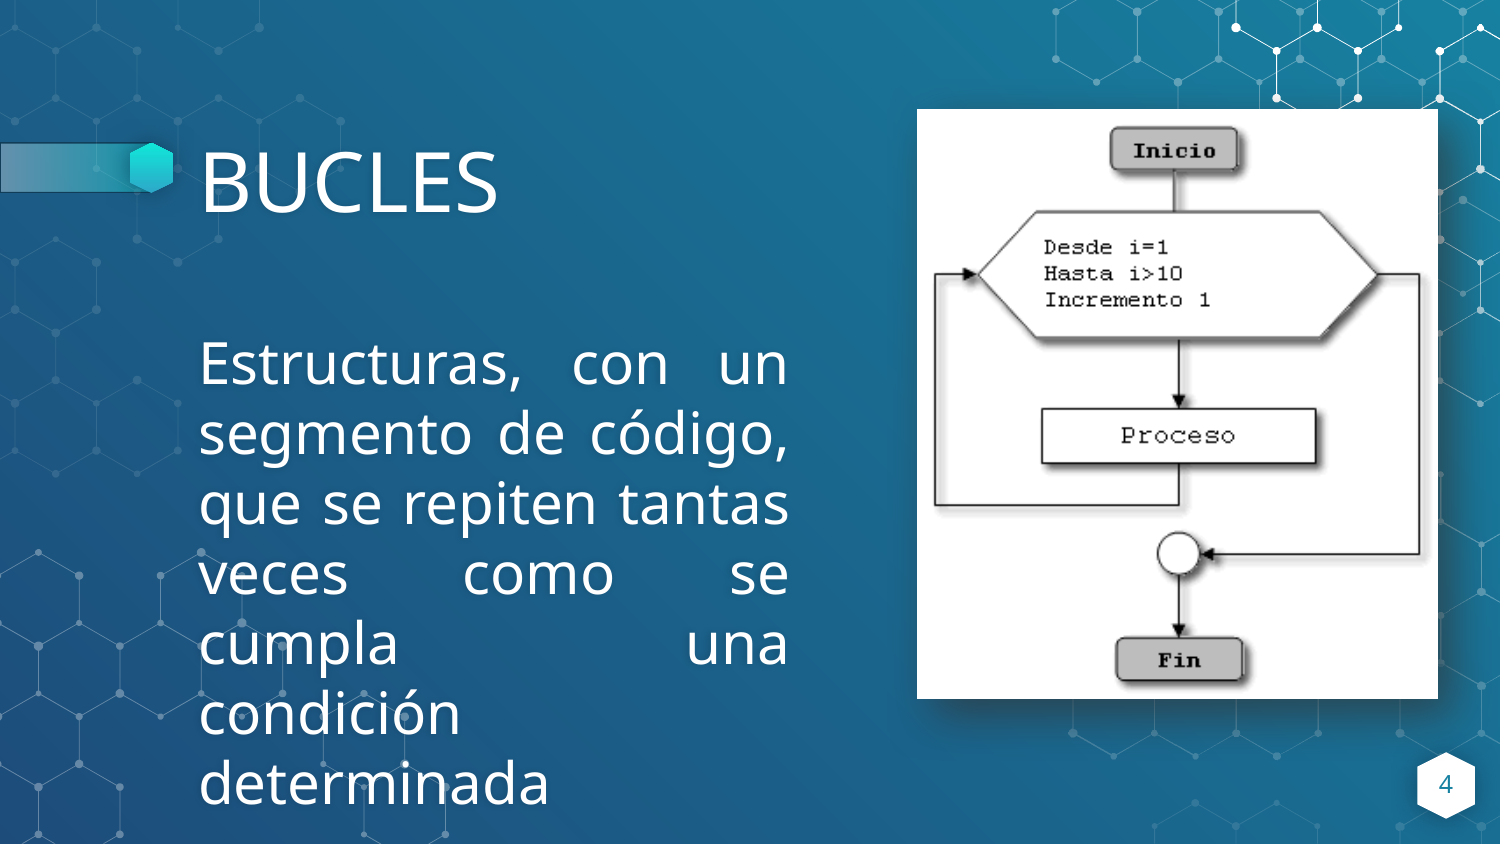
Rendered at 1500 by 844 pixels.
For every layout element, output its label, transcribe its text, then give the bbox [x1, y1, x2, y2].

picture [917, 108, 1438, 700]
title BUCLES [198, 140, 790, 198]
slide_number 4 [1417, 752, 1475, 819]
list Estructuras, con un segmento de código, que se repiten tantas veces como se cumpla una condición determinada [198, 326, 790, 665]
